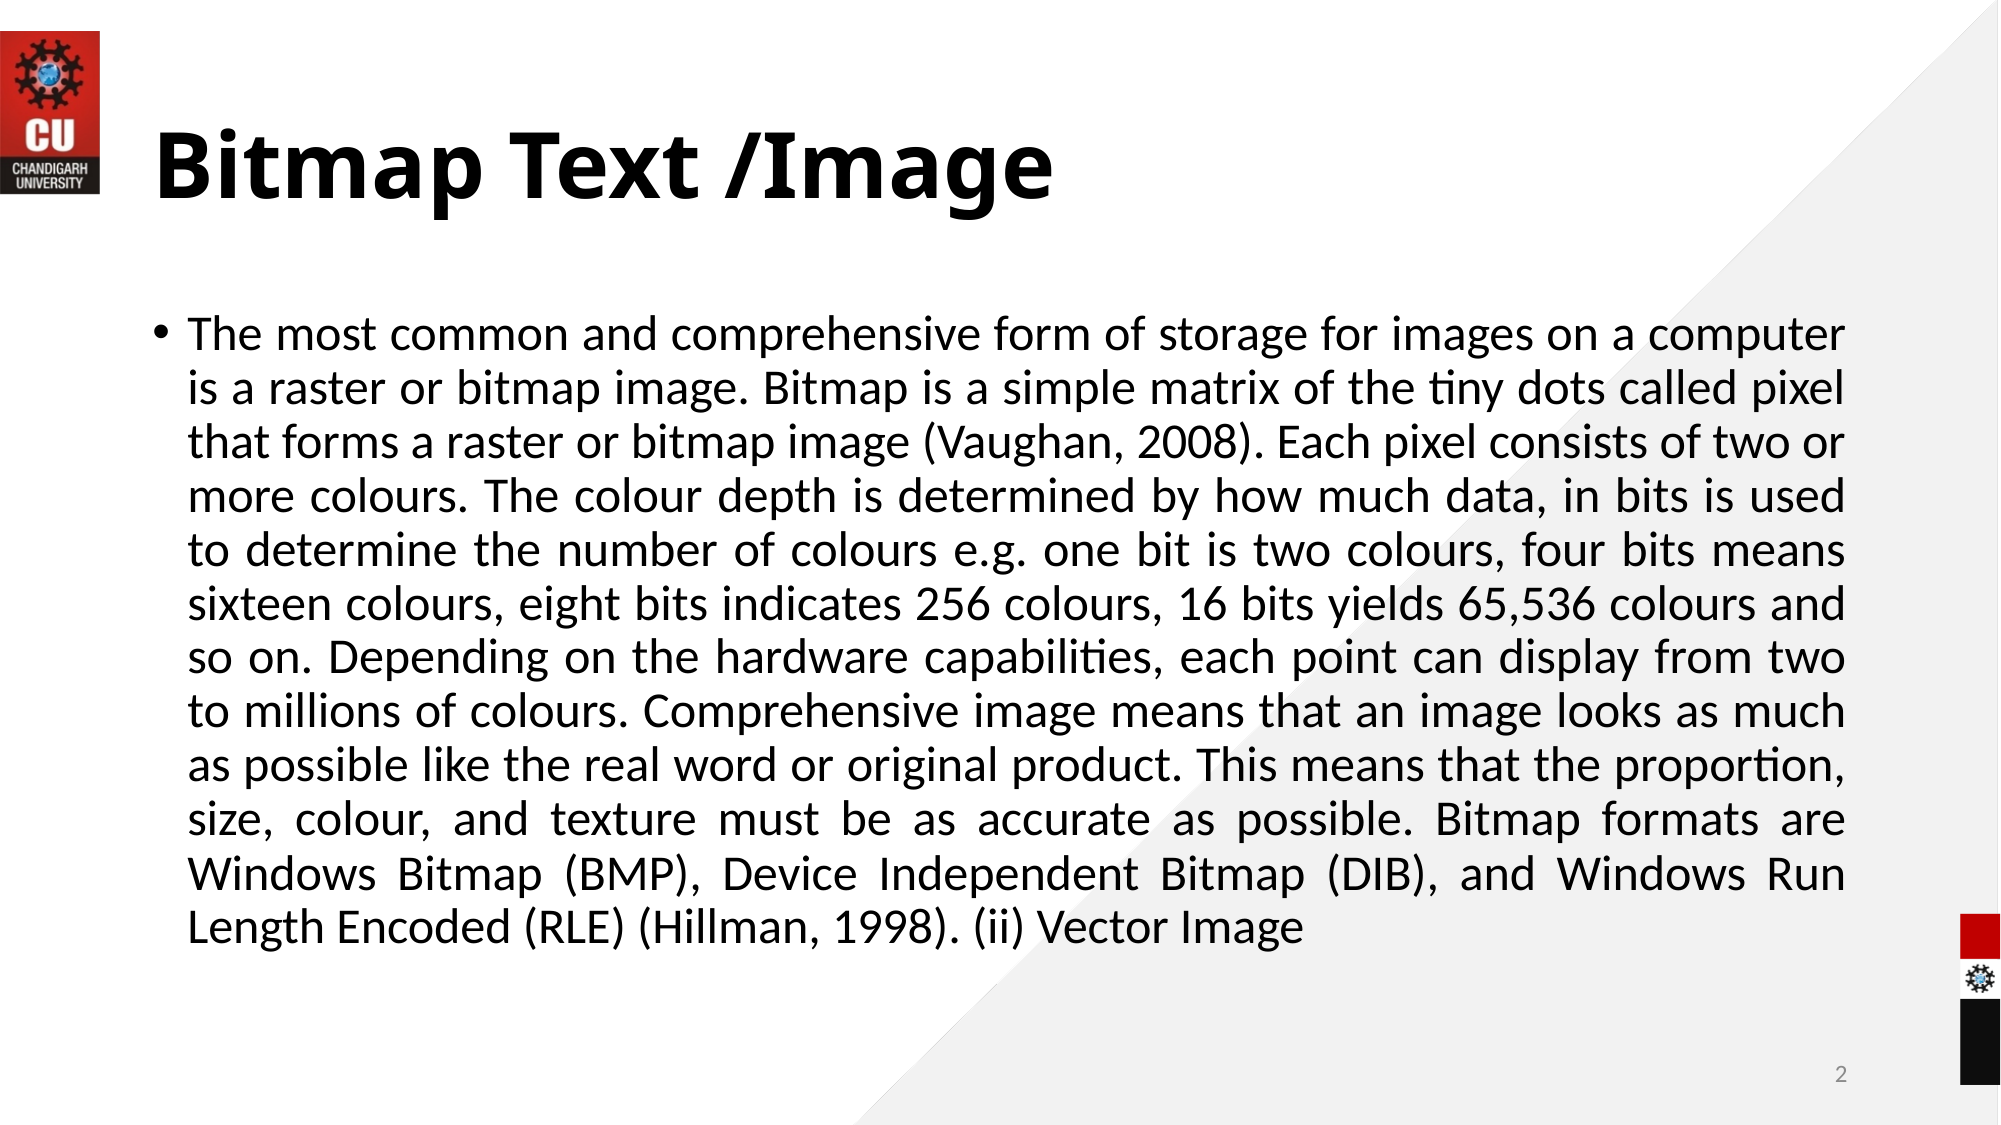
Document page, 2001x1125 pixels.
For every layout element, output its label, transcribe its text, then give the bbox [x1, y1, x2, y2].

slide_number 2 [1412, 1042, 1863, 1103]
list The most common and comprehensive form of storage for images on a computer is a raster or bitmap image. Bitmap is a simple matrix of the tiny dots called pixel that forms a raster or bitmap image (Vaughan, 2008). Each pixel consists of two or more colours. The colour depth is determined by how much data, in bits is used to determine the number of colours e.g. one bit is two colours, four bits means sixteen colours, eight bits indicates 256 colours, 16 bits yields 65,536 colours and so on. Depending on the hardware capabilities, each point can display from two to millions of colours. Comprehensive image means that an image looks as much as possible like the real word or original product. This means that the proportion, size, colour, and texture must be as accurate as possible. Bitmap formats are Windows Bitmap (BMP), Device Independent Bitmap (DIB), and Windows Run Length Encoded (RLE) (Hillman, 1998). (ii) Vector Image [137, 299, 1863, 1014]
picture [0, 0, 2001, 1125]
title Bitmap Text /Image [137, 59, 1863, 278]
